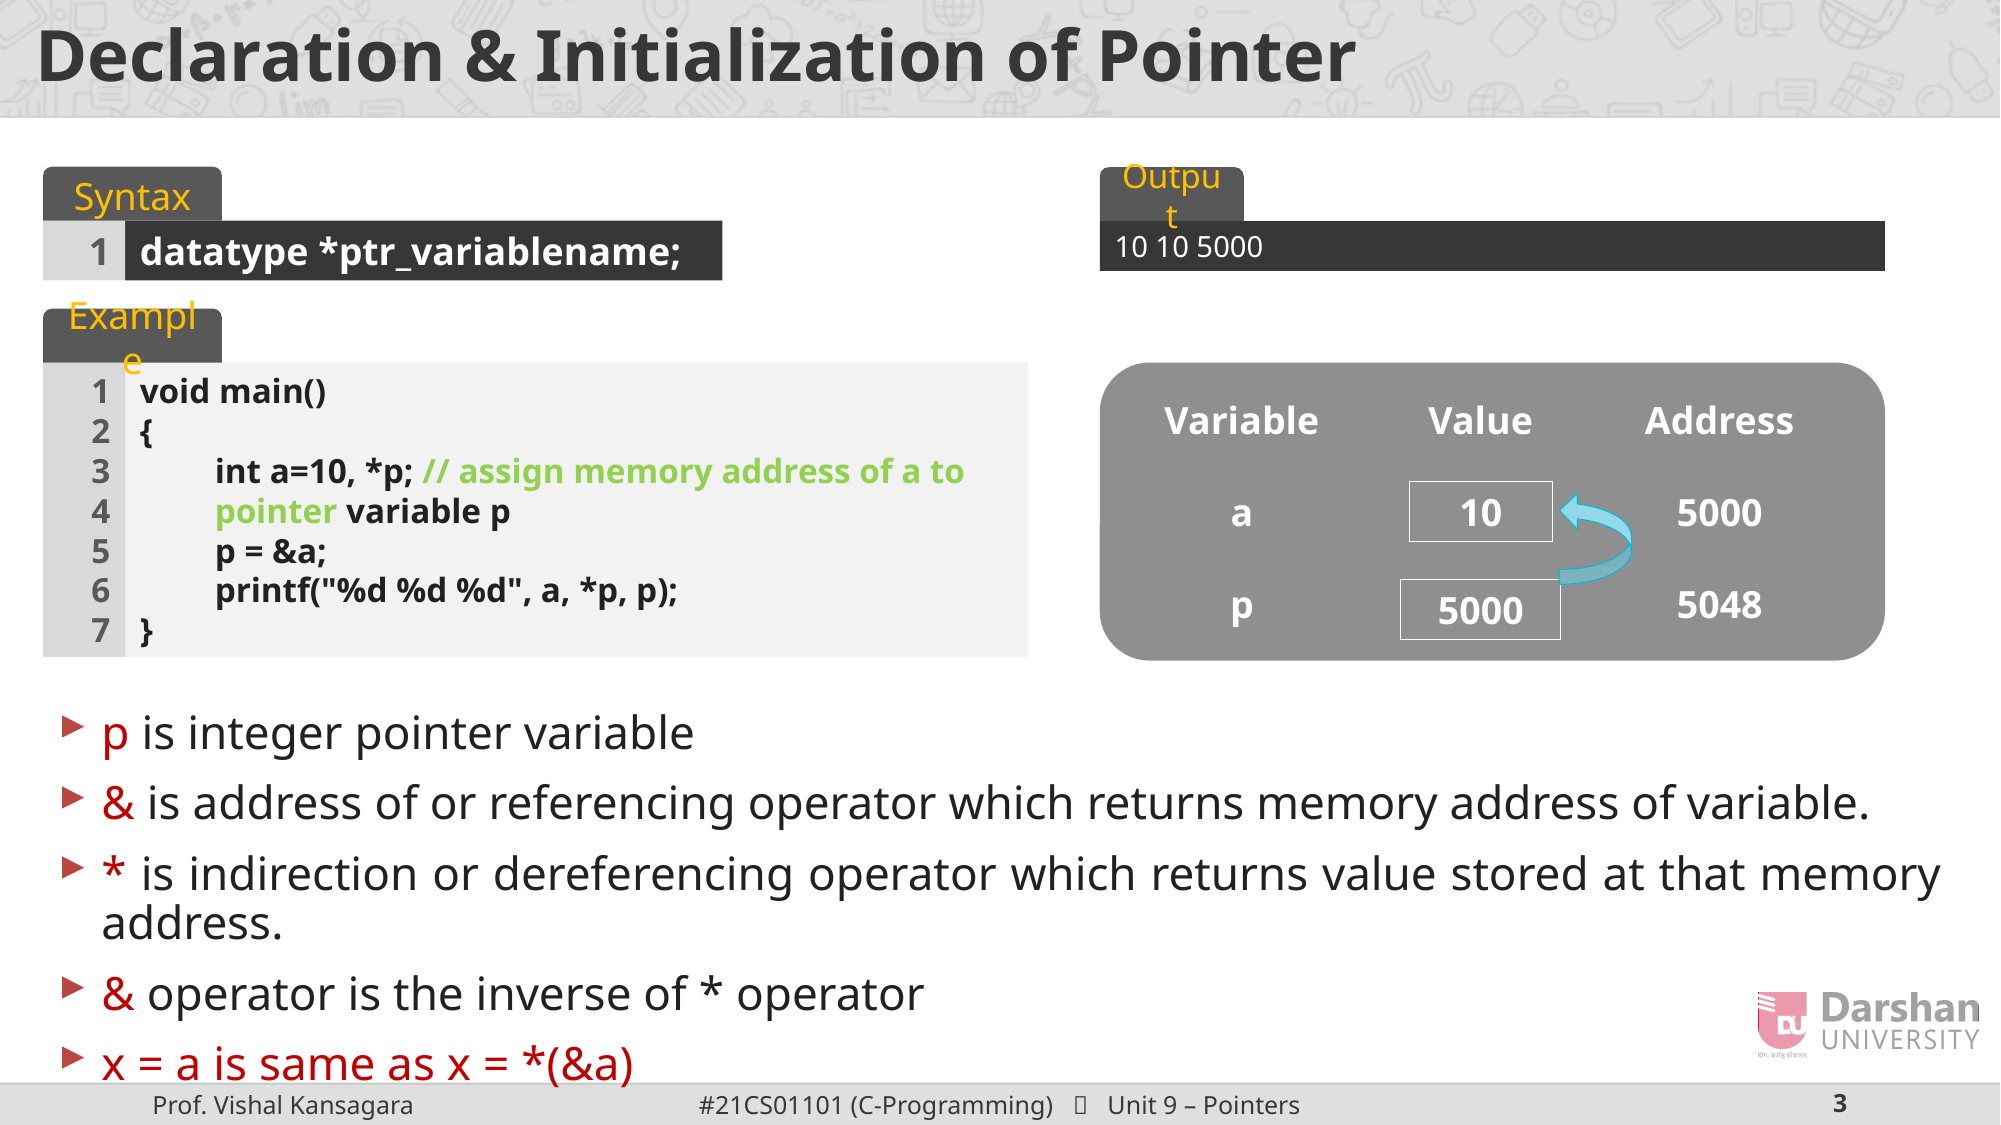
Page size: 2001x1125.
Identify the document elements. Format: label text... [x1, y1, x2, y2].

text_box datatype *ptr_variablename; [126, 220, 723, 281]
text_box 10 10 5000 [1099, 221, 1885, 271]
text_box Value [1367, 389, 1595, 450]
text_box a [1128, 481, 1356, 542]
text_box 1 [43, 222, 126, 281]
text_box Variable [1128, 389, 1356, 450]
text_box Output [1098, 166, 1245, 223]
text_box 5000 [1400, 579, 1561, 640]
text_box [1099, 362, 1886, 661]
text_box Example [42, 307, 223, 364]
text_box 5048 [1606, 573, 1834, 634]
text_box 10 [1409, 481, 1553, 542]
list p is integer pointer variable & is address of or referencing operator which returns memory address of variable. * is indirection or dereferencing operator which returns value stored at that memory address. & operator is the inverse of * operator x = a is same as x = *(&a) [43, 702, 1957, 1058]
text_box 1 2 3 4 5 6 7 [43, 364, 126, 657]
text_box [1558, 492, 1632, 585]
text_box void main() { int a=10, *p; // assign memory address of a to pointer variable p p = &a; printf("%d %d %d", a, *p, p); } [126, 362, 1029, 657]
text_box Address [1606, 389, 1834, 450]
text_box p [1128, 573, 1356, 634]
text_box 5000 [1606, 481, 1834, 542]
text_box Syntax [42, 165, 223, 222]
title Declaration & Initialization of Pointer [0, 0, 2000, 117]
